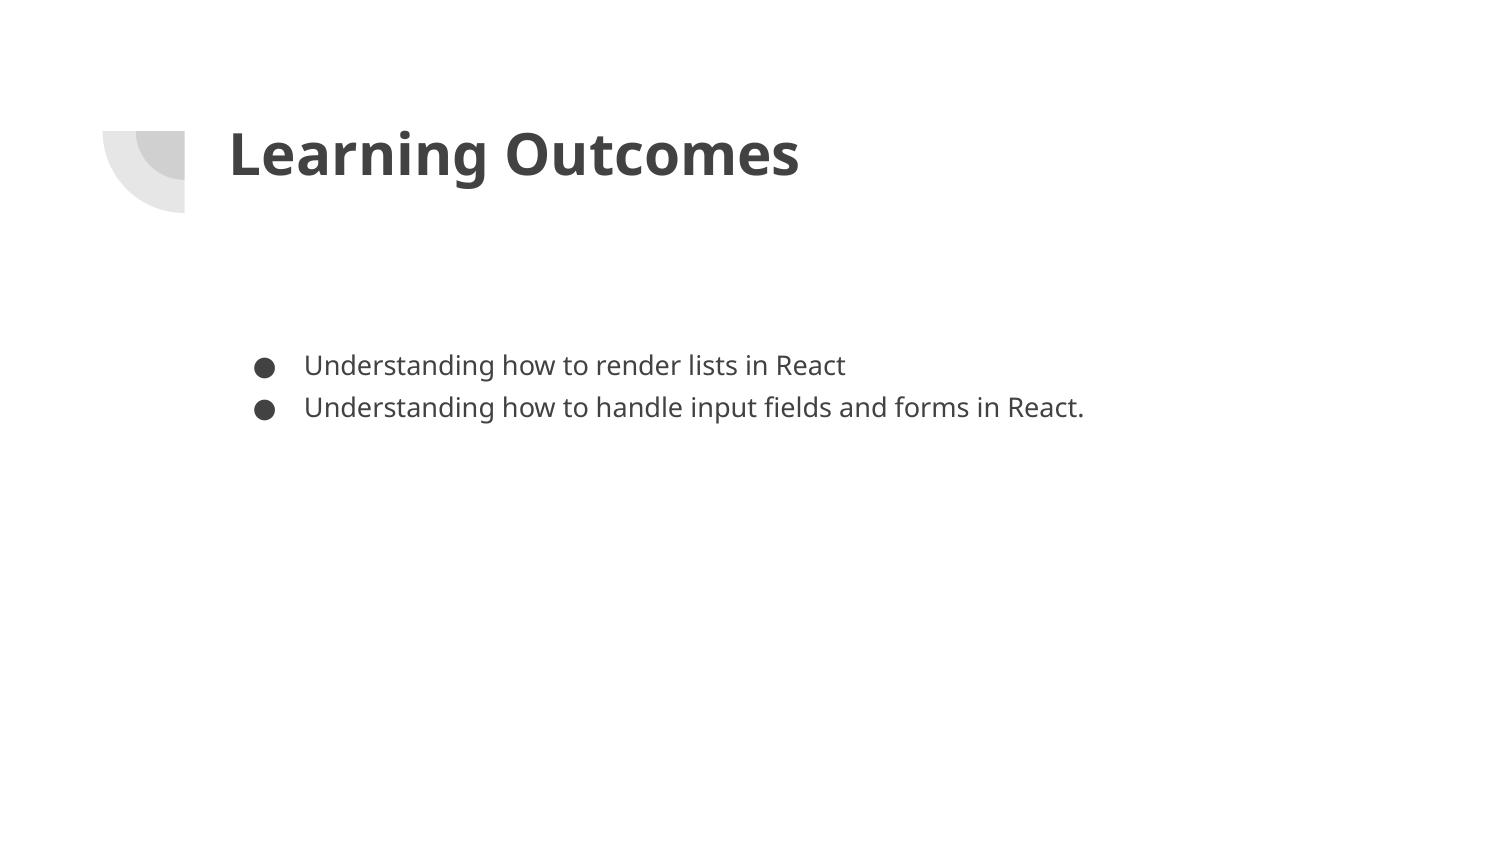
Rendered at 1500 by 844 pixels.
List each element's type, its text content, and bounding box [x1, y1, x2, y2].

list Understanding how to render lists in React Understanding how to handle input fields and forms in React. [213, 326, 1368, 744]
title Learning Outcomes [213, 98, 1368, 263]
